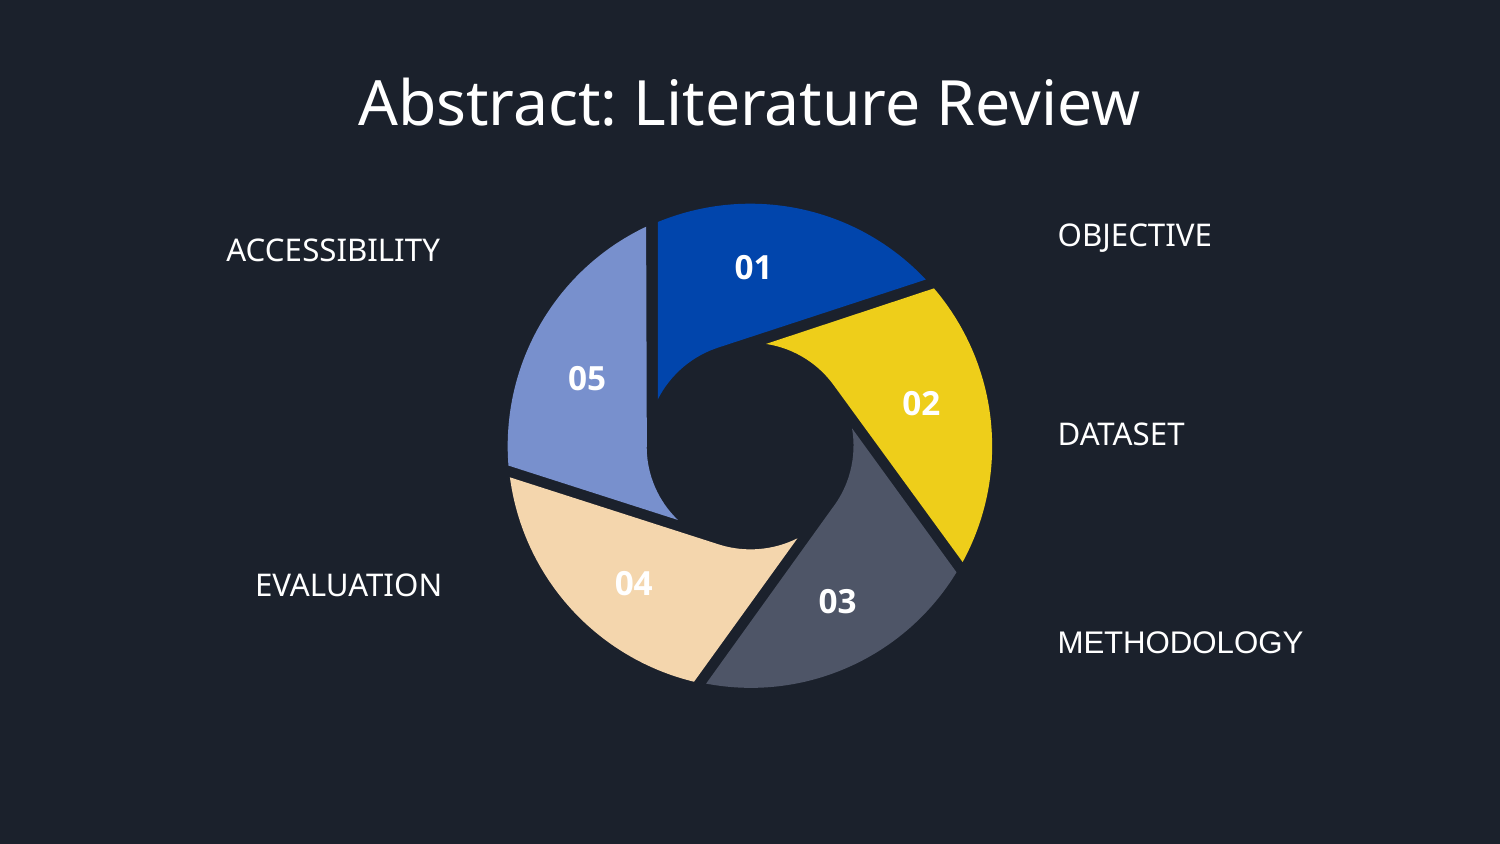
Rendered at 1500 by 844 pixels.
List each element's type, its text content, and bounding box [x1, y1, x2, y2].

title Abstract: Literature Review [204, 65, 1296, 136]
subtitle EVALUATION [77, 544, 458, 745]
subtitle OBJECTIVE [1042, 194, 1423, 358]
subtitle METHODOLOGY [1042, 601, 1423, 802]
subtitle ACCESSIBILITY [74, 209, 456, 410]
subtitle DATASET [1042, 393, 1423, 566]
